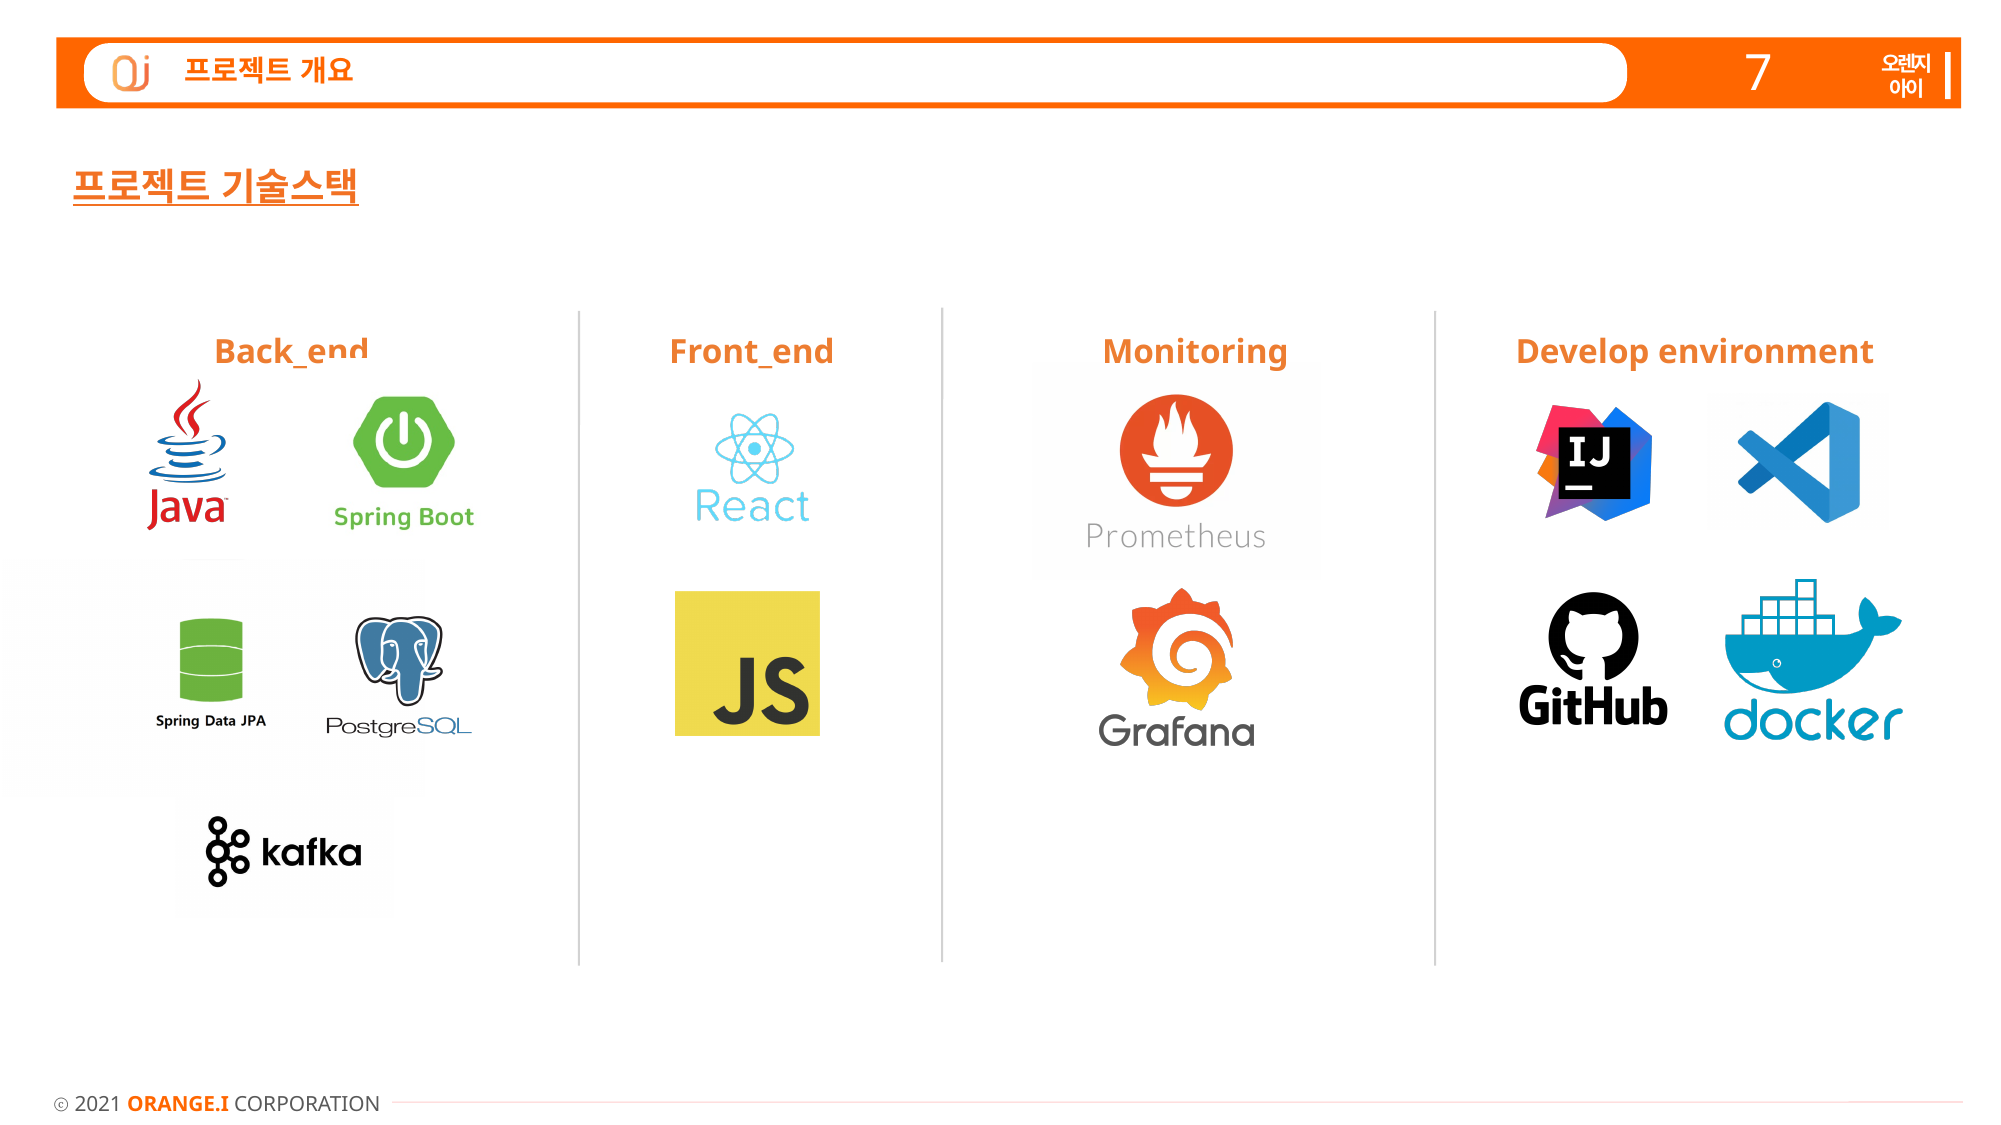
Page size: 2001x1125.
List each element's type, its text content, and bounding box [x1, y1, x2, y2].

picture [1535, 405, 1652, 522]
picture [1707, 392, 1889, 530]
picture [2, 358, 486, 918]
picture [1472, 590, 1715, 727]
text_box Front_end [661, 283, 873, 378]
text_box 프로젝트 기술스택 [65, 155, 422, 216]
text_box Back_end [206, 283, 661, 378]
text_box Develop environment [1508, 283, 1890, 378]
picture [1722, 568, 1905, 751]
picture [1098, 588, 1254, 746]
picture [675, 591, 820, 736]
picture [1031, 362, 1321, 580]
text_box Monitoring [1094, 283, 1356, 378]
slide_number 7 [1733, 32, 1784, 117]
title 프로젝트 개요 [176, 42, 1606, 103]
picture [110, 52, 152, 93]
picture [684, 399, 820, 530]
